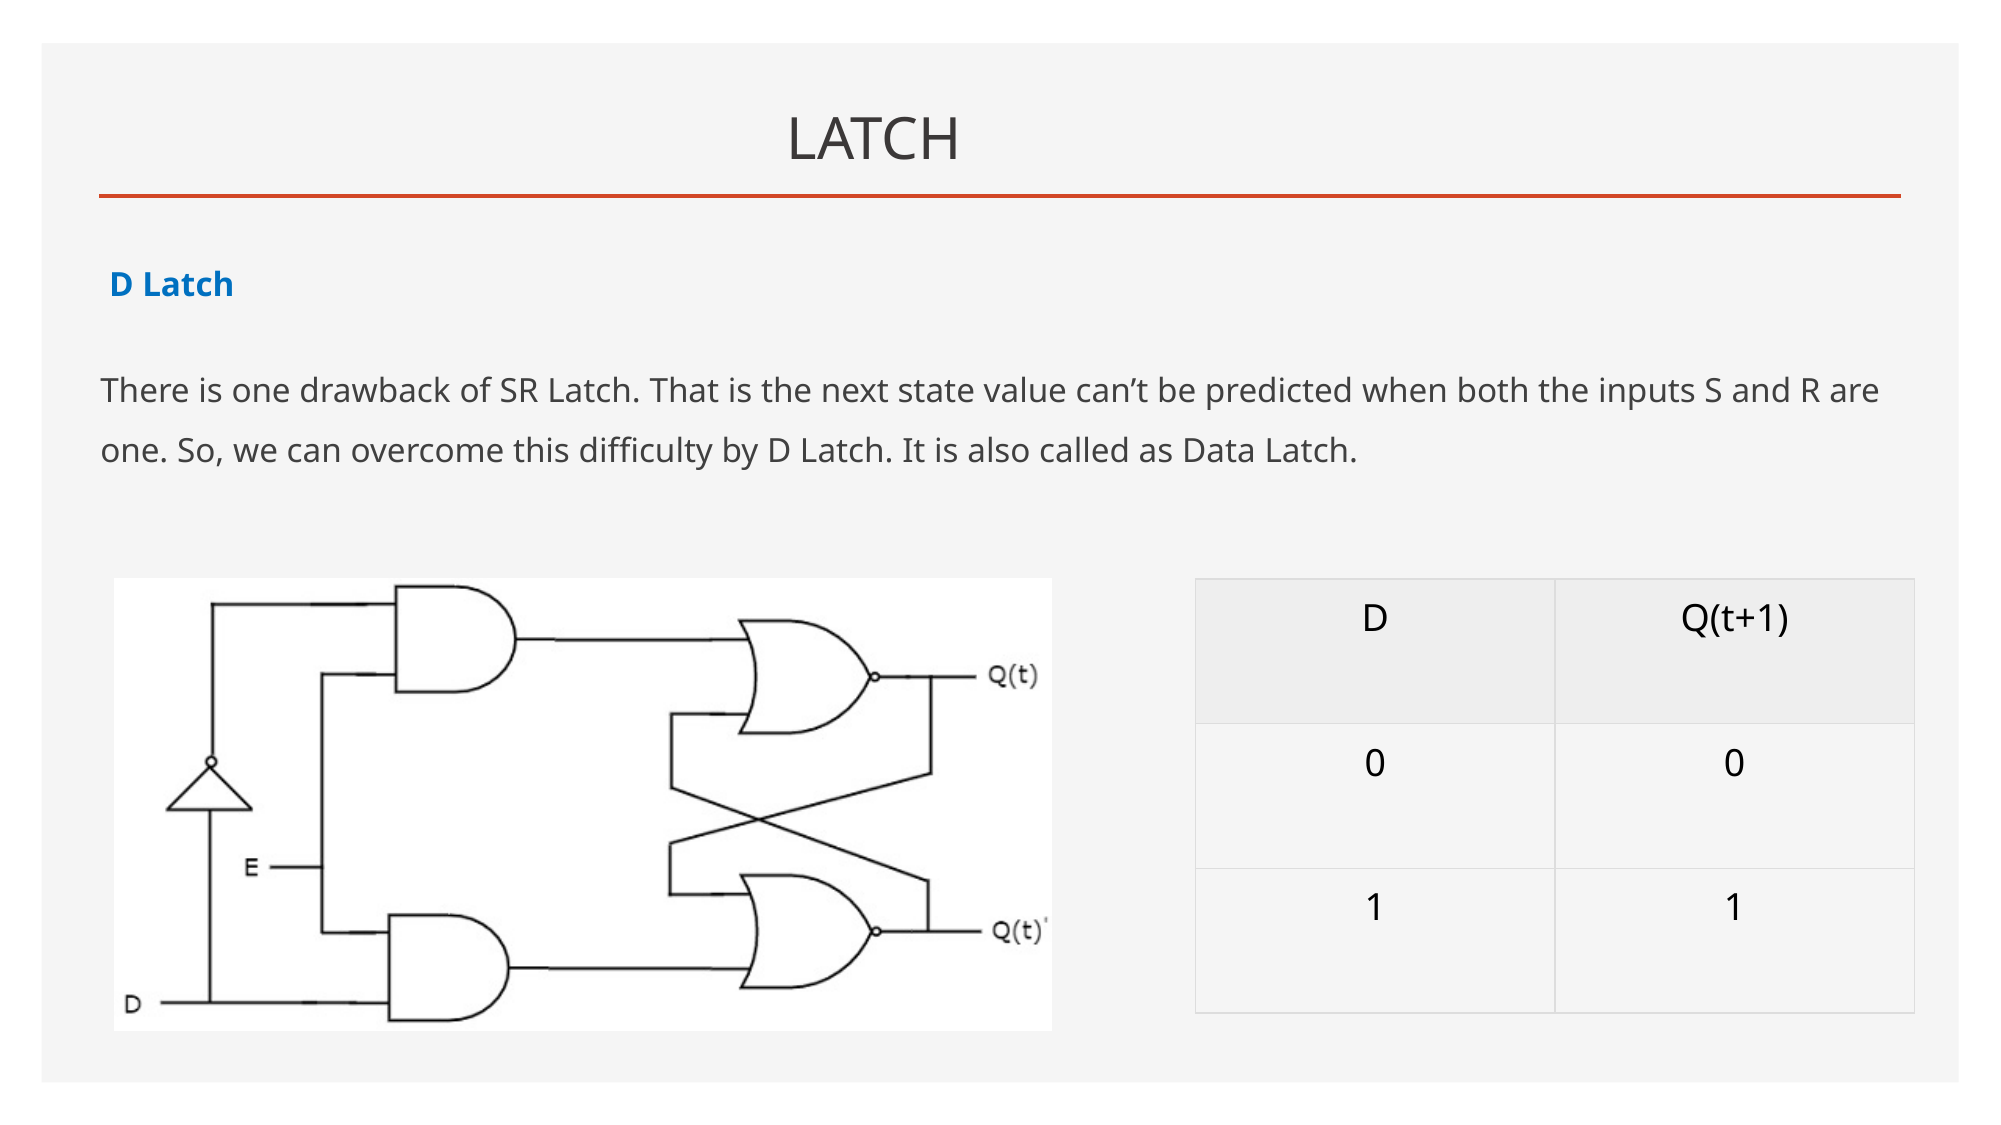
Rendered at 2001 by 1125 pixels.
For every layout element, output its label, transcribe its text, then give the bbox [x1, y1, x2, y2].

picture [114, 578, 1052, 1031]
table_header D [1196, 580, 1554, 723]
table_cell 0 [1556, 724, 1914, 868]
title LATCH [85, 73, 1214, 179]
table_cell 1 [1196, 869, 1554, 1012]
table_cell 0 [1196, 724, 1554, 868]
table_header Q(t+1) [1556, 580, 1914, 723]
table_cell 1 [1556, 869, 1914, 1012]
list D Latch There is one drawback of SR Latch. That is the next state value can’t be predicted when both the inputs S and R are one. So, we can overcome this difficulty by D Latch. It is also called as Data Latch. [85, 236, 1929, 1031]
